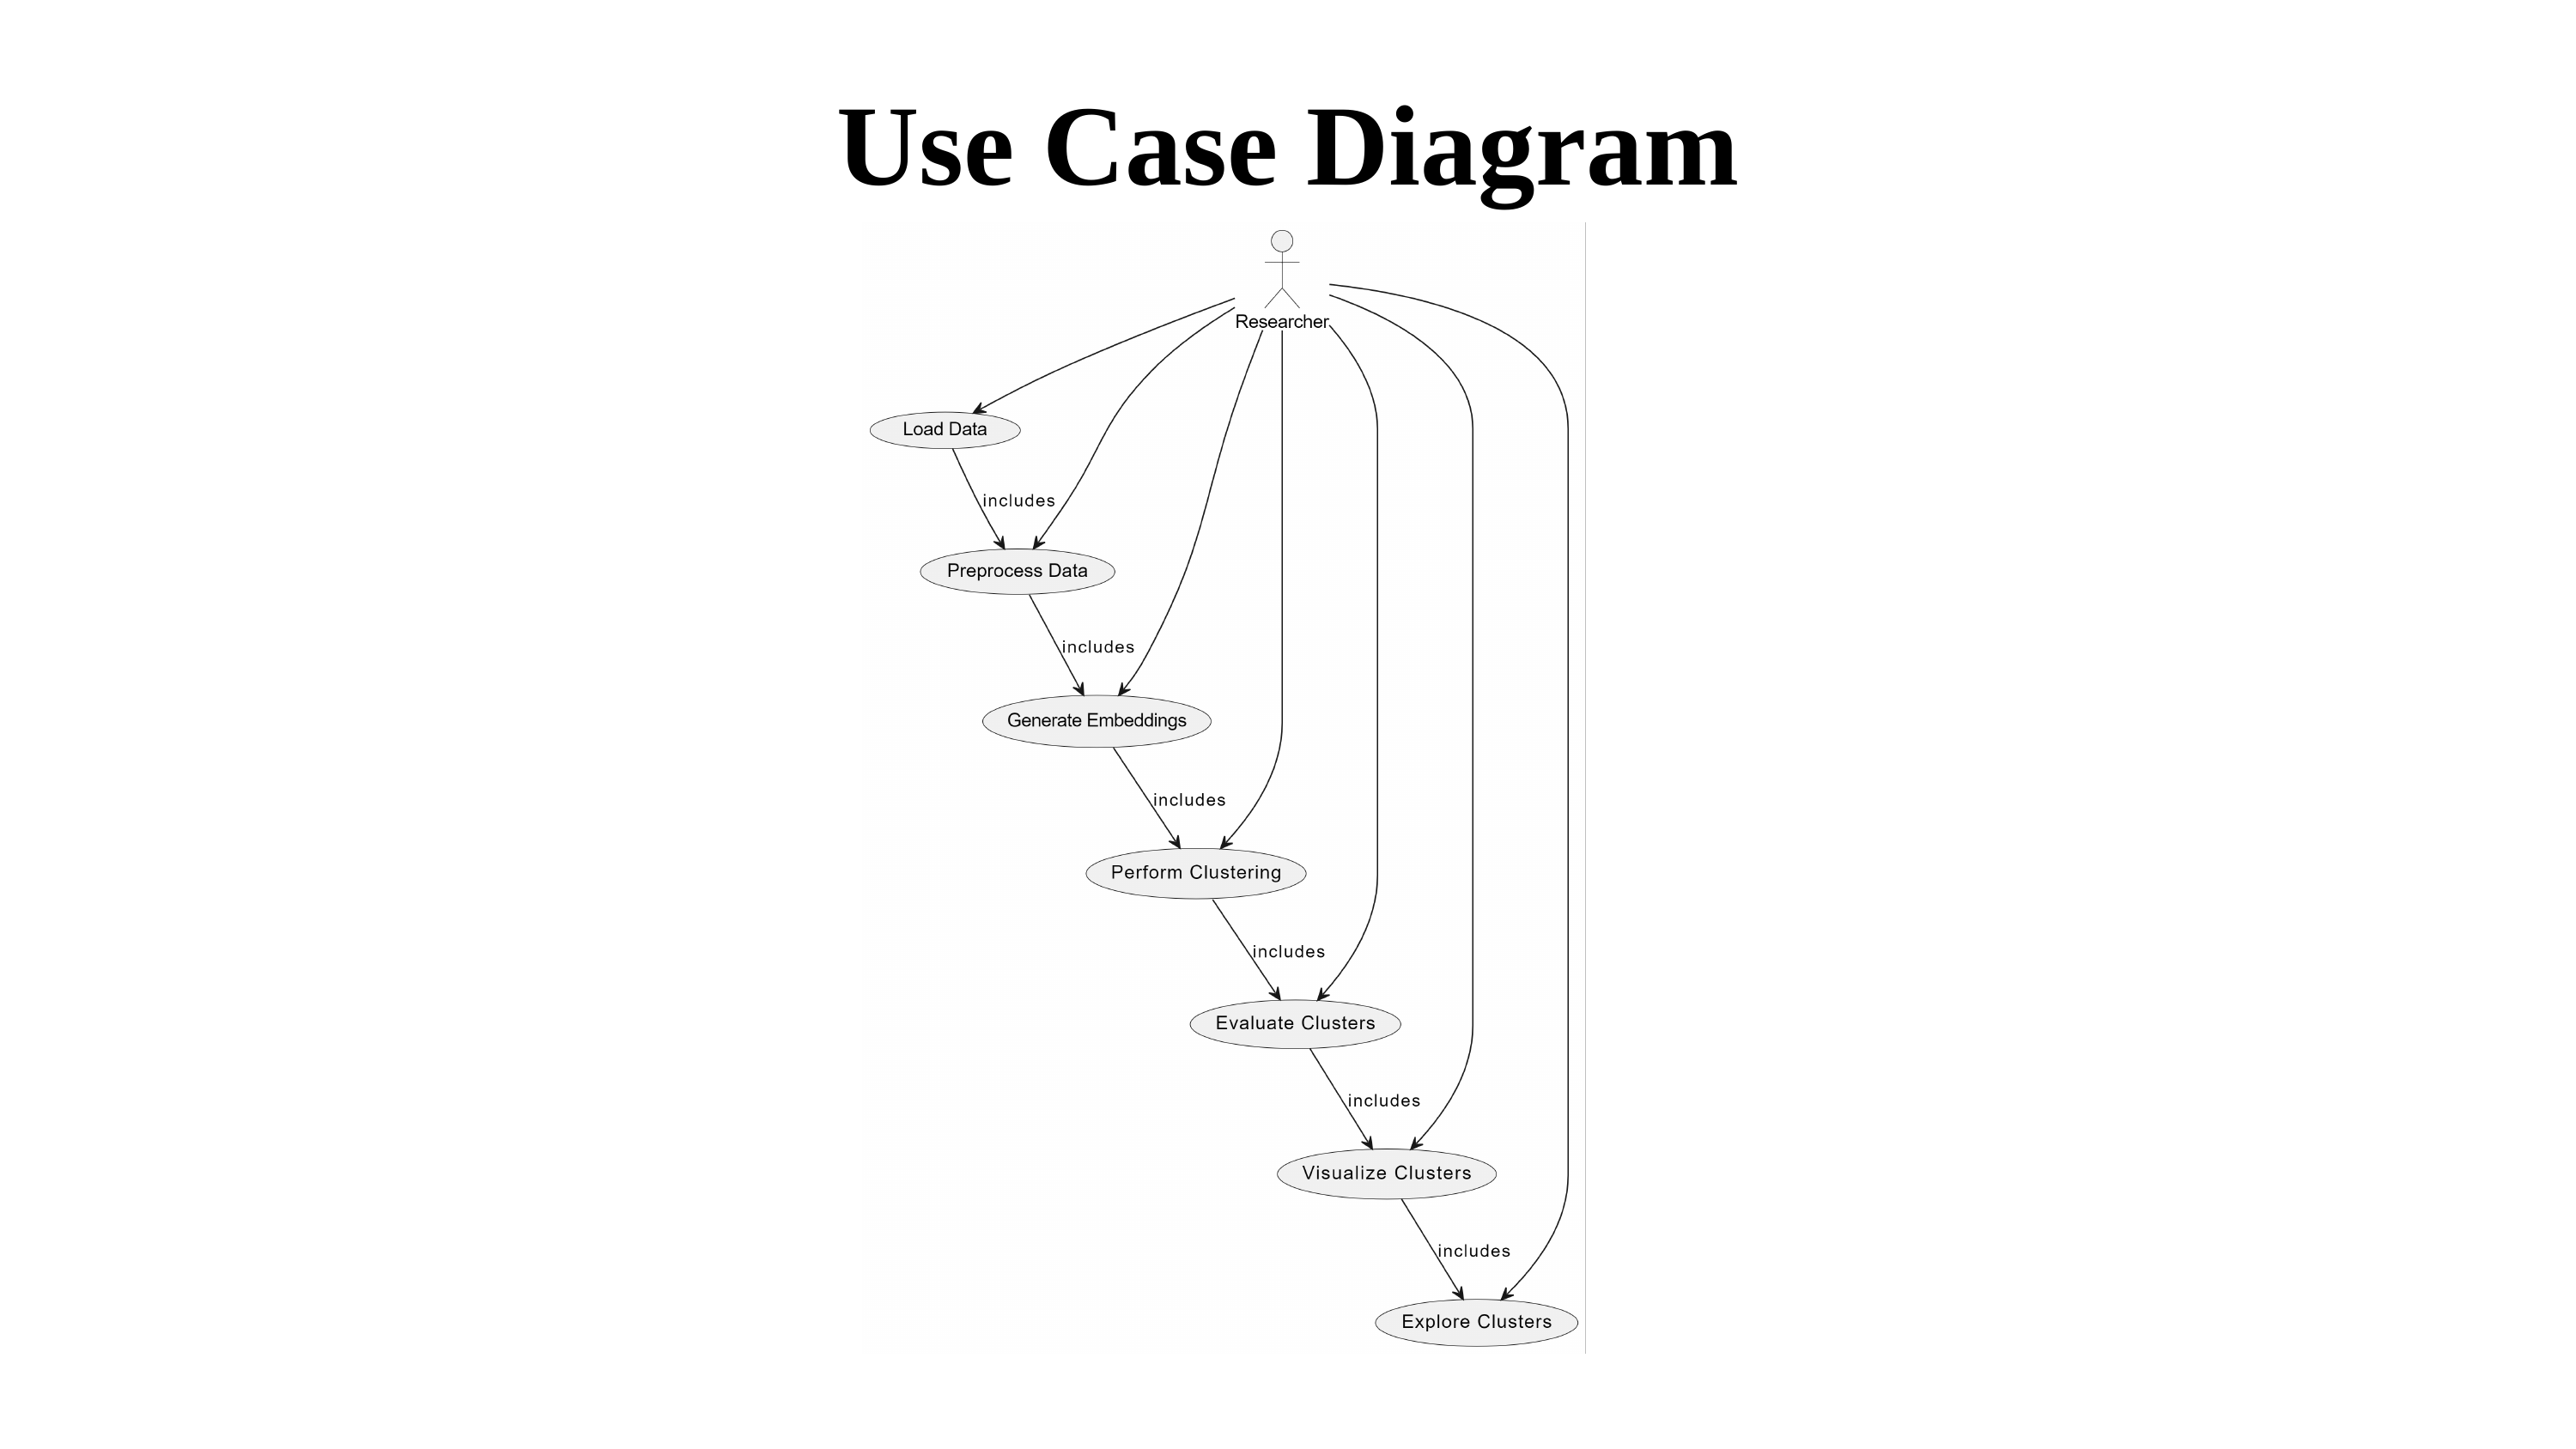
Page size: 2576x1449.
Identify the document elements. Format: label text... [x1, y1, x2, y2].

picture [848, 209, 1599, 1369]
text_box Use Case Diagram [0, 42, 2576, 208]
